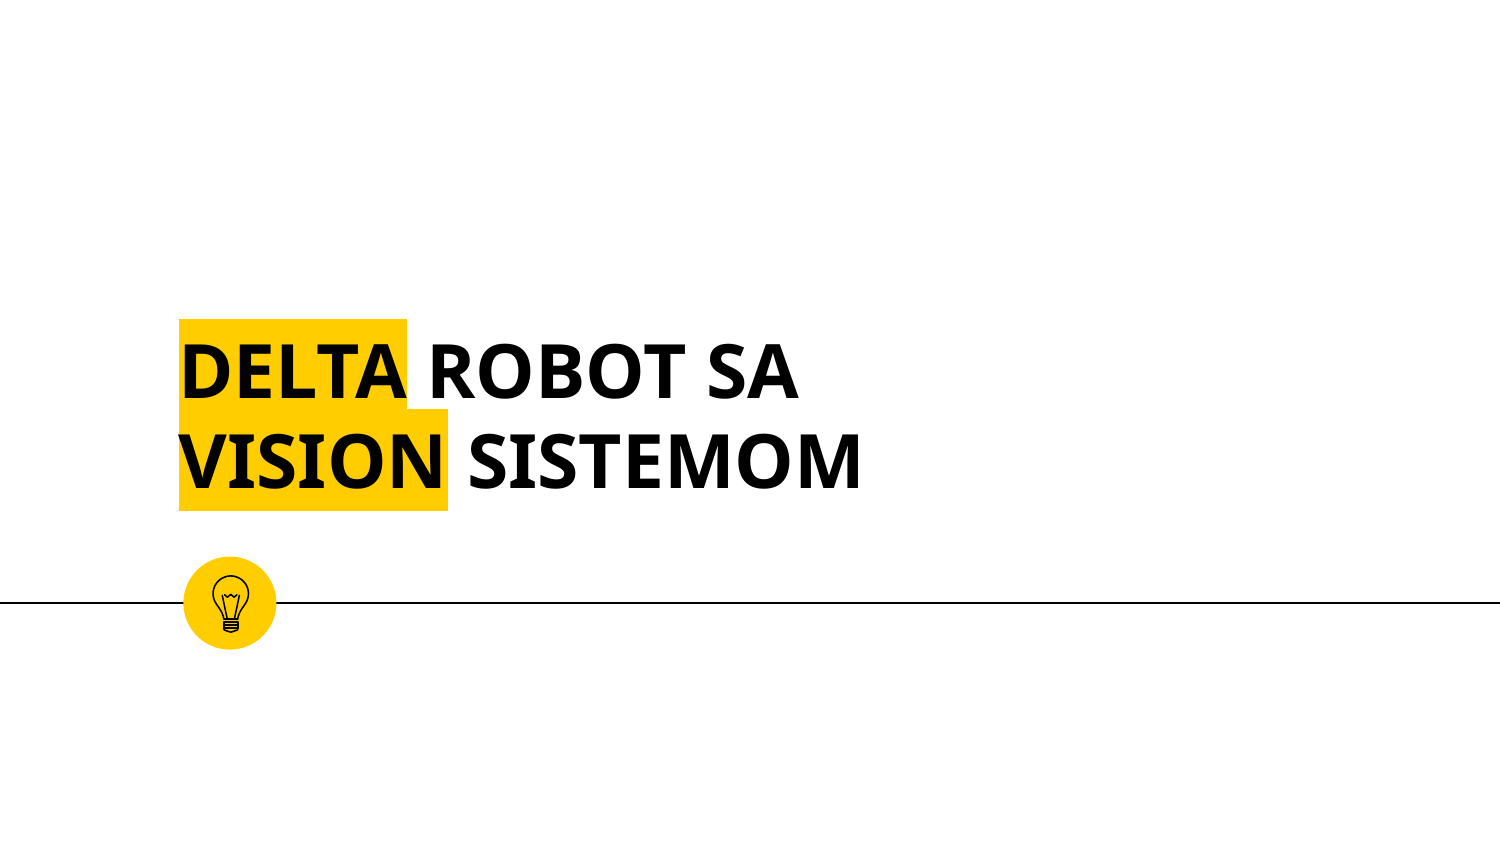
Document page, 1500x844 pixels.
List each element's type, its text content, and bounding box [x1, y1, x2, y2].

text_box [212, 575, 249, 633]
title DELTA ROBOT SA VISION SISTEMOM [163, 328, 1010, 519]
